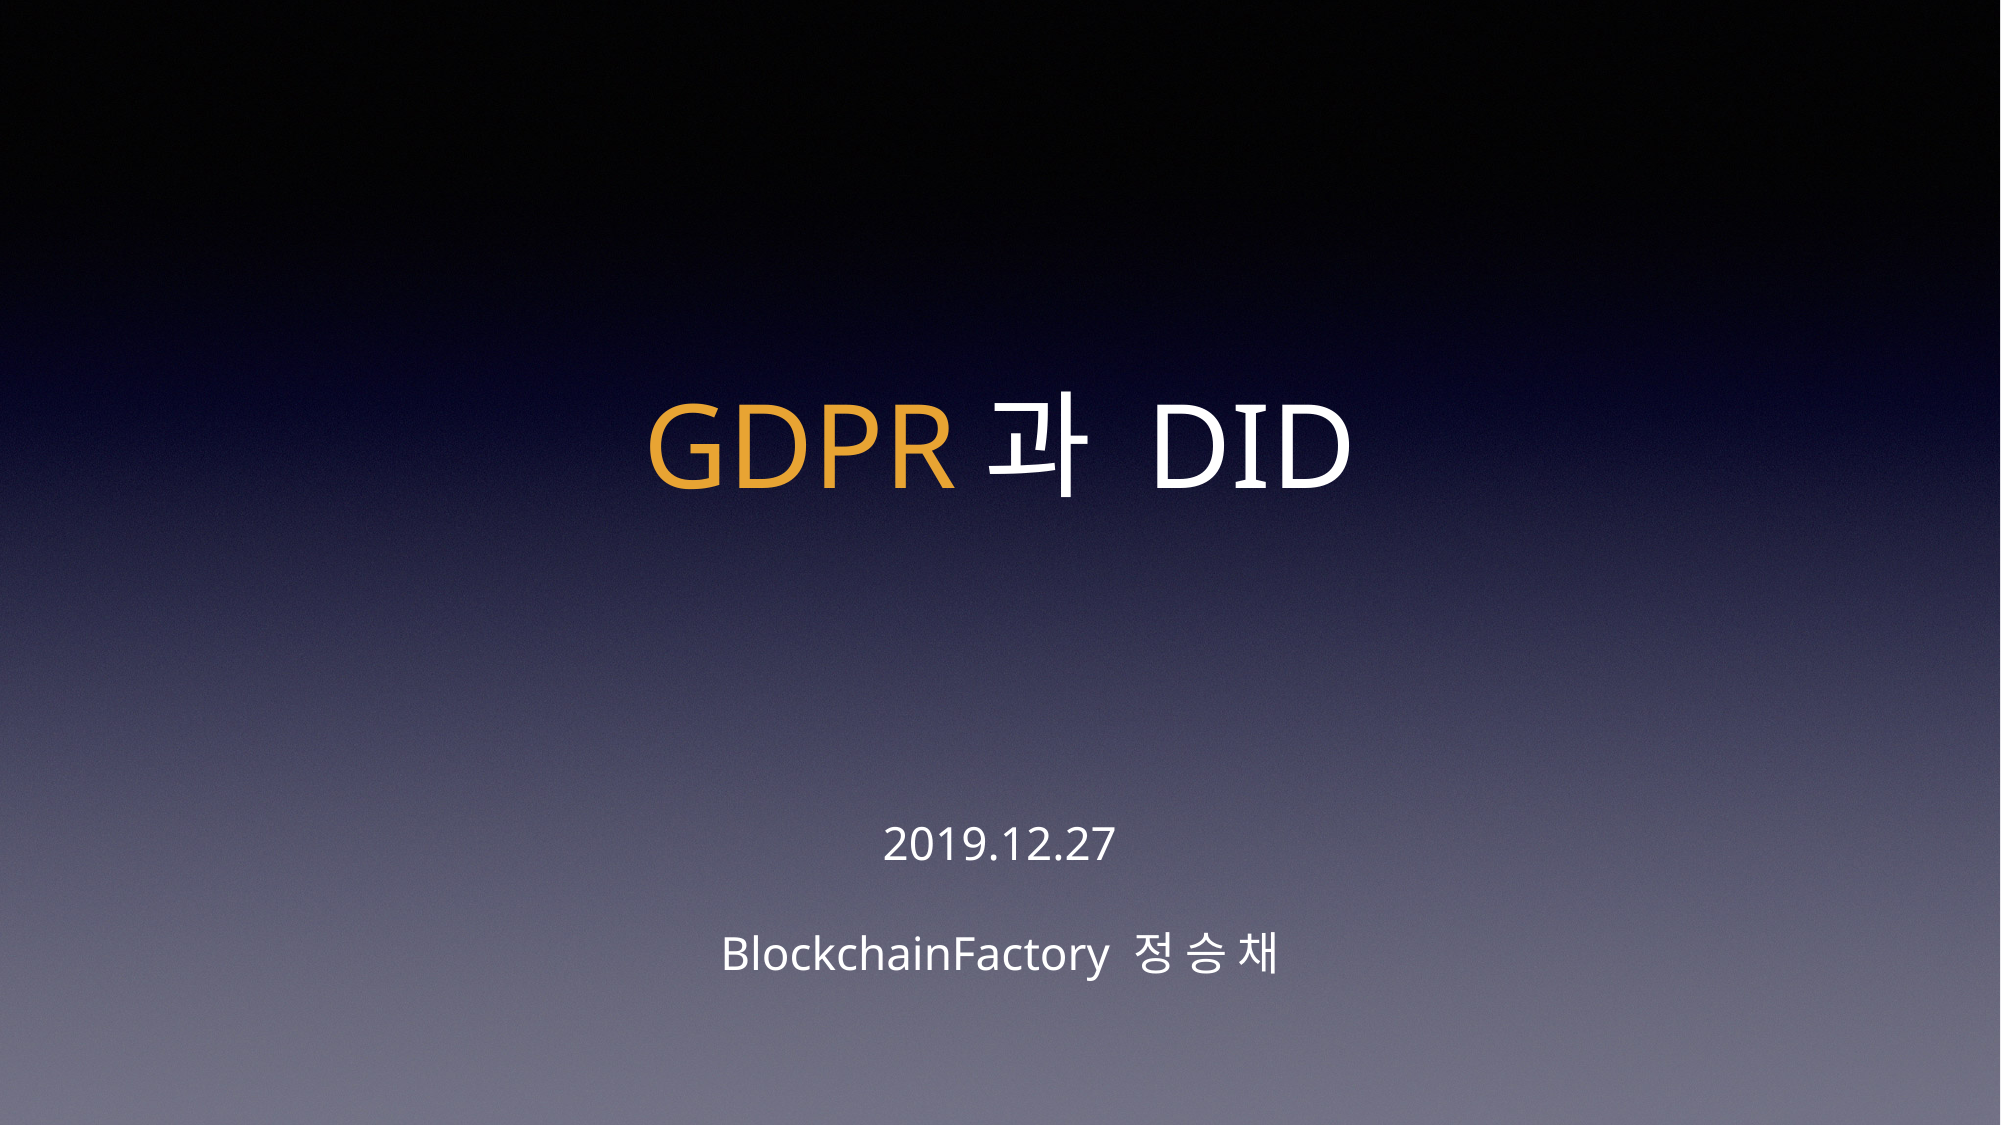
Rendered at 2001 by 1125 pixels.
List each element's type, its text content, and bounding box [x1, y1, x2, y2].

picture [0, 0, 2001, 1125]
list 2019.12.27 BlockchainFactory 정 승 채 [395, 808, 1604, 1029]
title GDPR과 DID [395, 188, 1604, 519]
